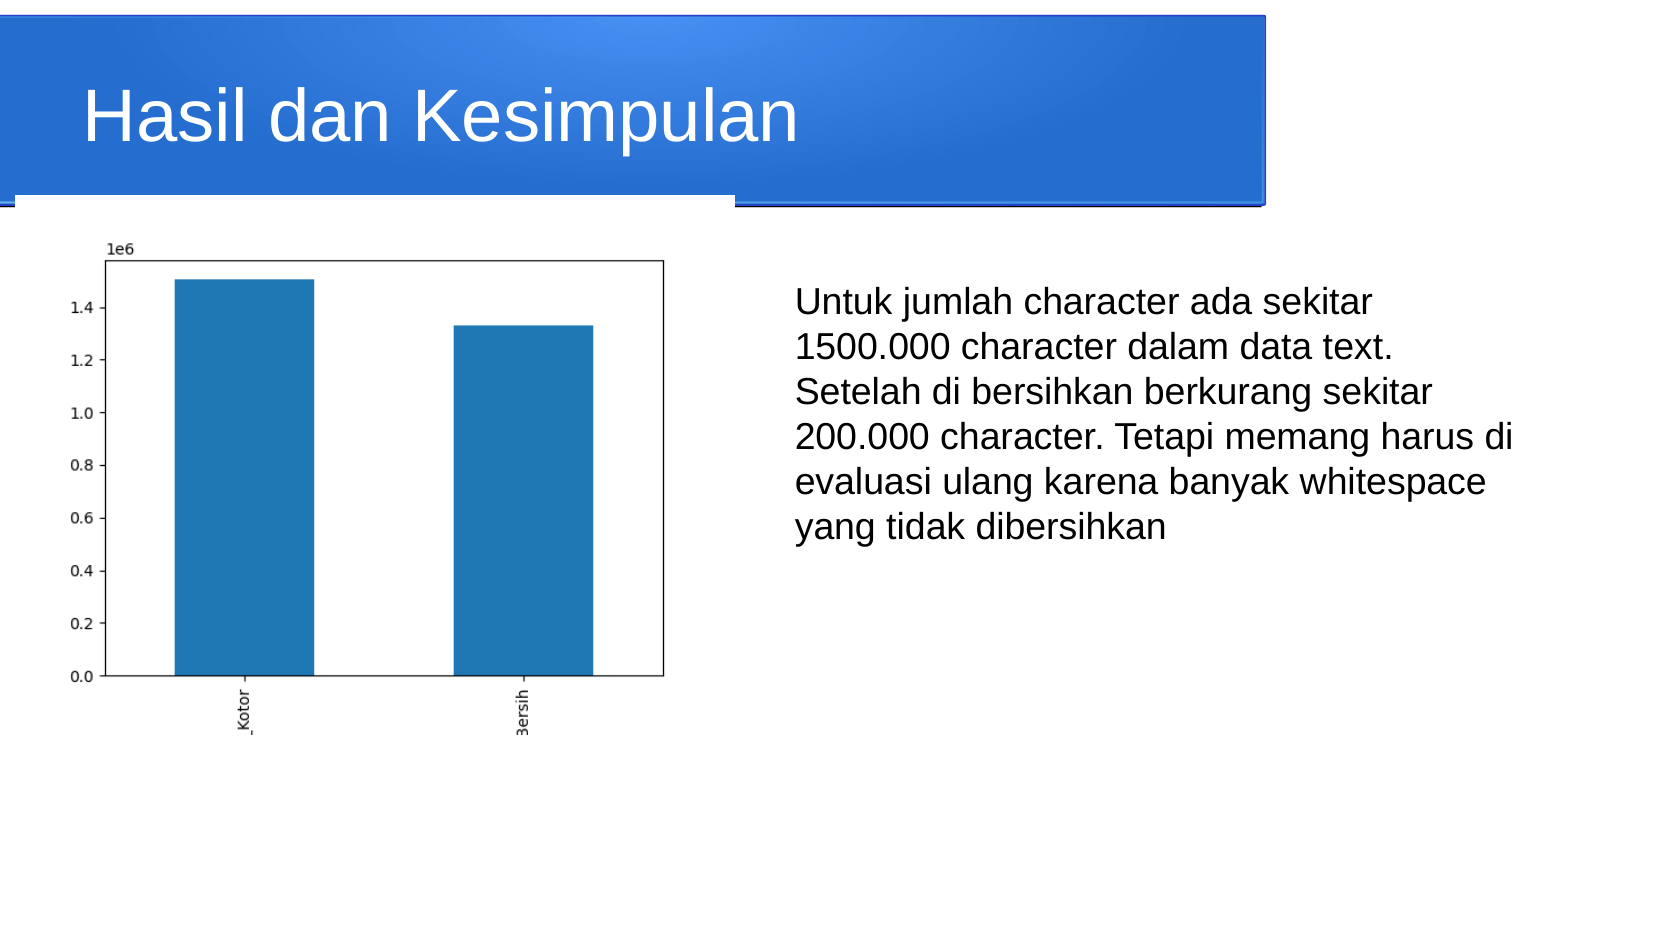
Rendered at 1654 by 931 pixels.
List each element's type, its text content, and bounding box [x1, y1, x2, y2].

text_box Hasil dan Kesimpulan [82, 35, 1235, 189]
picture [0, 13, 1269, 736]
text_box Untuk jumlah character ada sekitar 1500.000 character dalam data text. Setelah di bersihkan berkurang sekitar 200.000 character. Tetapi memang harus di evaluasi ulang karena banyak whitespace yang tidak dibersihkan [779, 270, 1545, 537]
